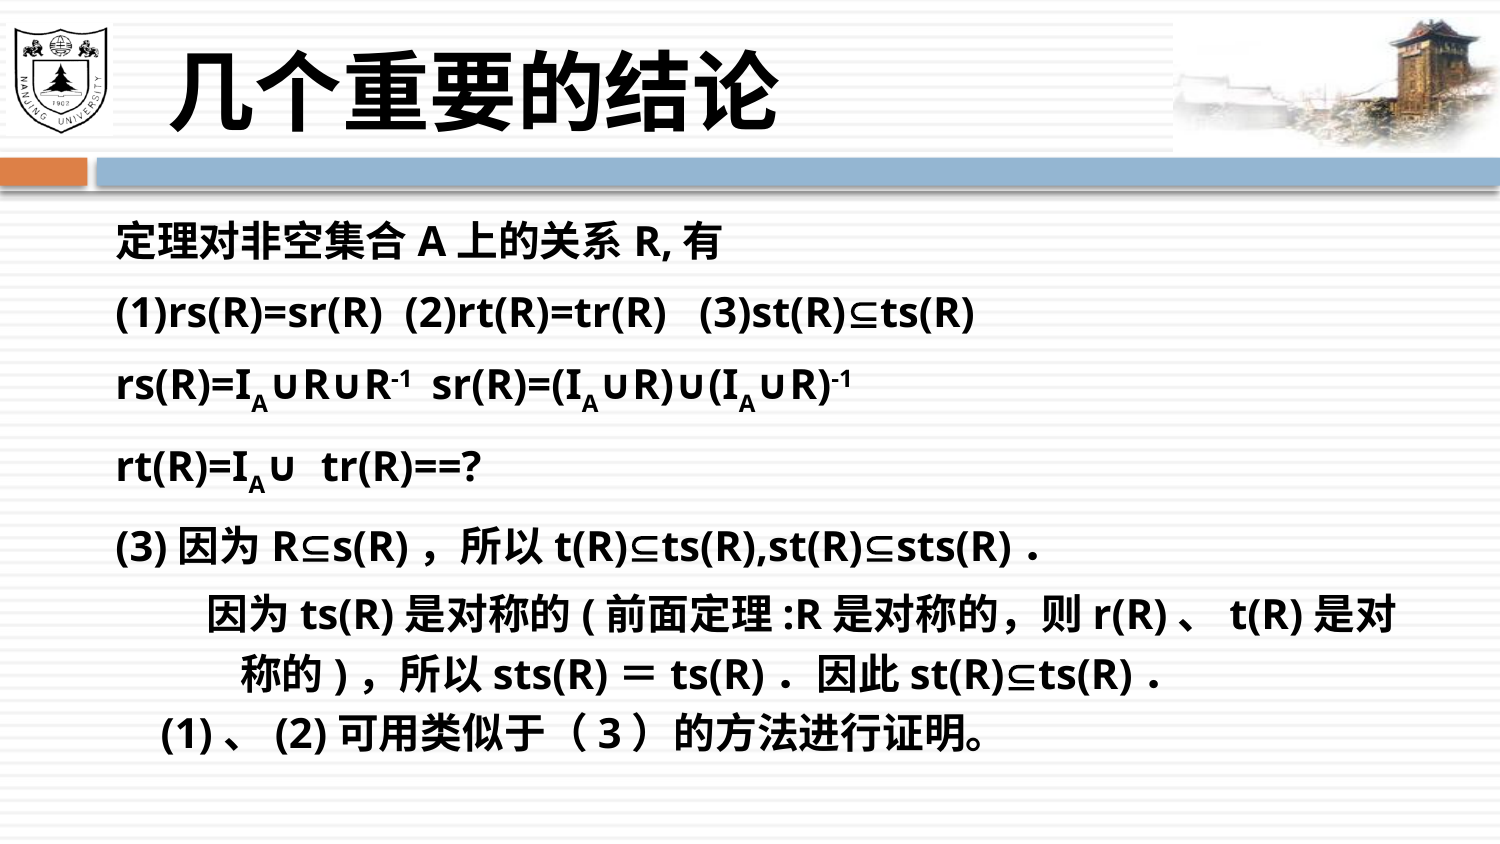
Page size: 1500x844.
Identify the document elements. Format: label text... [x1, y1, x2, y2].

title 几个重要的结论 [152, 28, 1353, 150]
picture [0, 192, 1500, 844]
picture [0, 0, 1500, 153]
